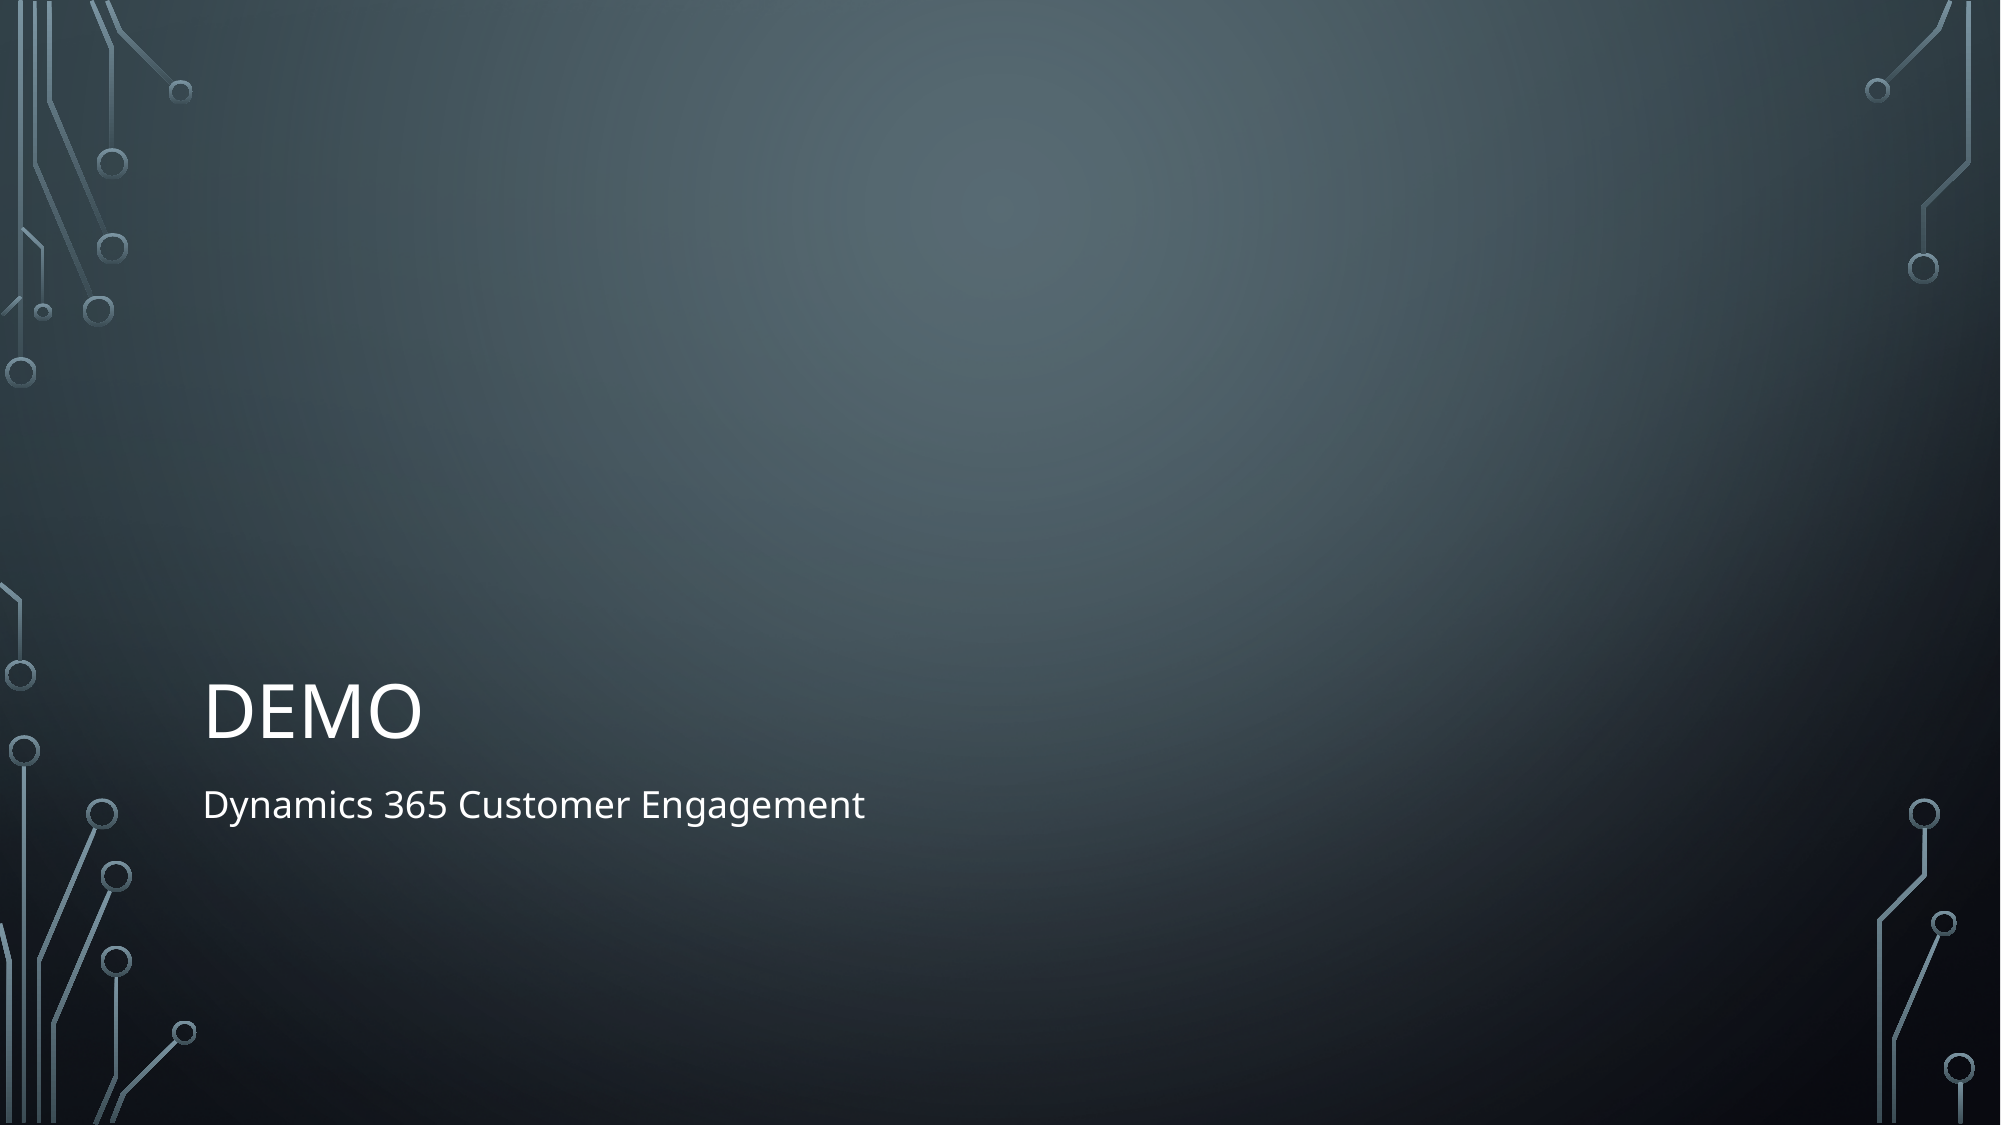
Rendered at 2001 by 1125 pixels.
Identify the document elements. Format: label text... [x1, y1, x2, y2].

list Dynamics 365 Customer Engagement [187, 764, 1812, 952]
title Demo [187, 350, 1813, 763]
